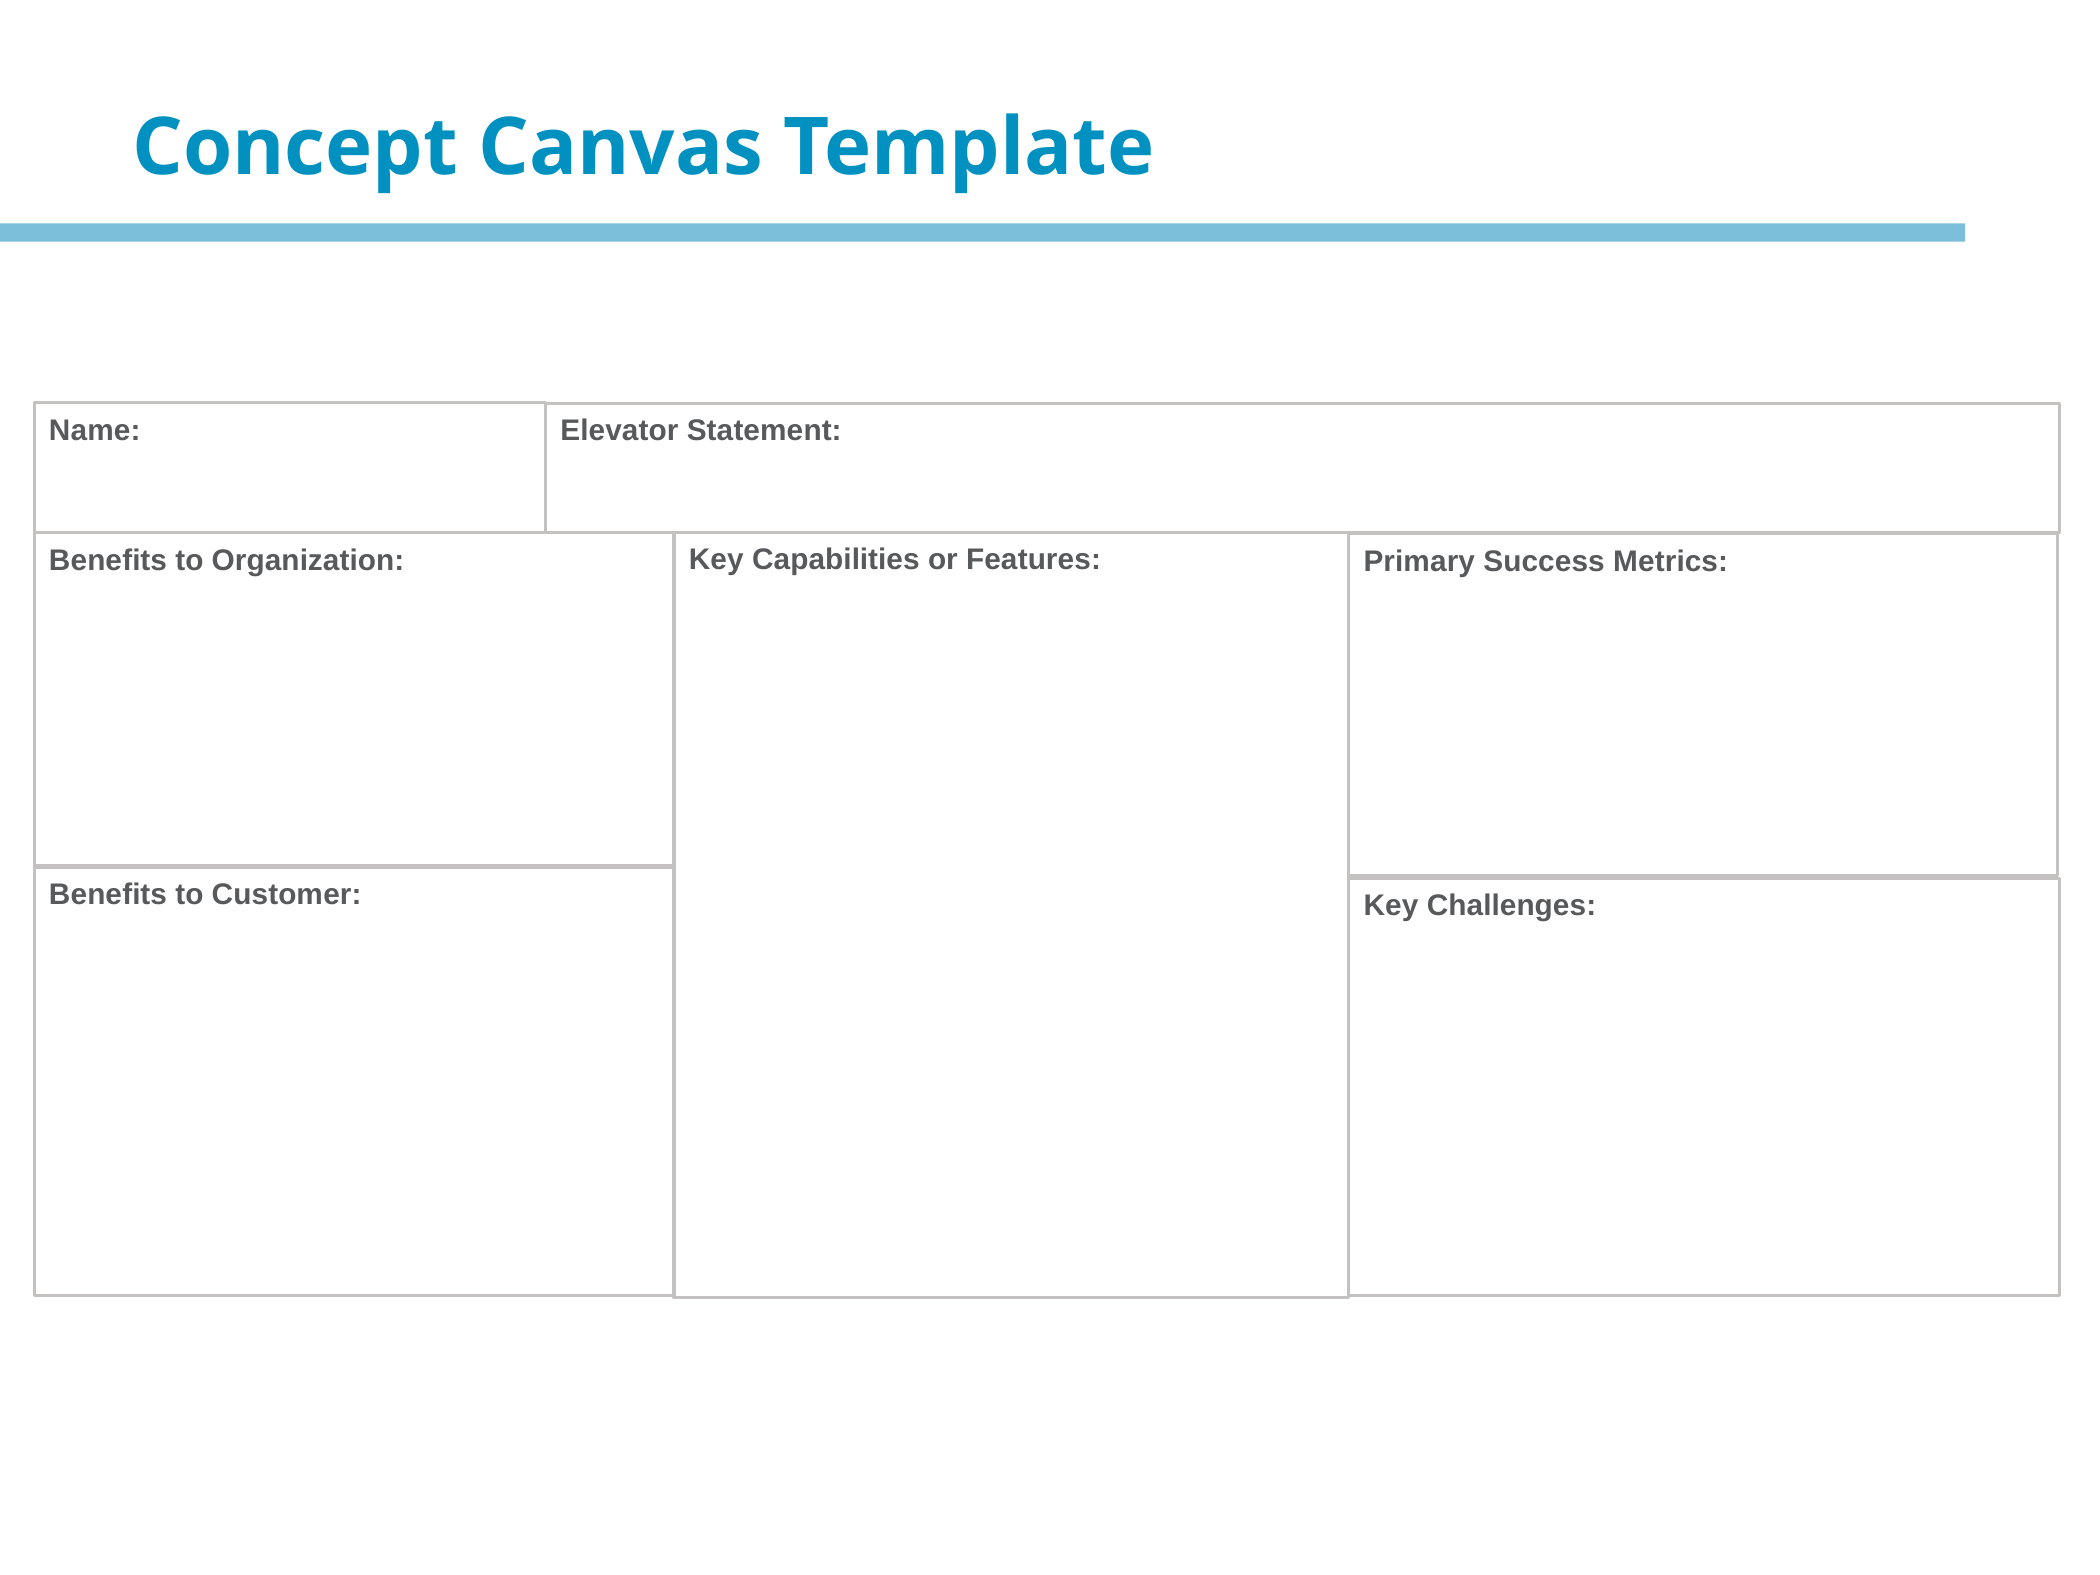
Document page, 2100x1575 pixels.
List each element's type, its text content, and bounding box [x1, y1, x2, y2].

text_box [1348, 533, 2058, 876]
title Concept Canvas Template [117, 87, 1983, 185]
text_box [673, 532, 1349, 1298]
text_box [34, 532, 673, 866]
text_box [1348, 878, 2060, 1296]
text_box [545, 403, 2060, 533]
text_box [34, 402, 546, 532]
text_box [34, 866, 673, 1296]
